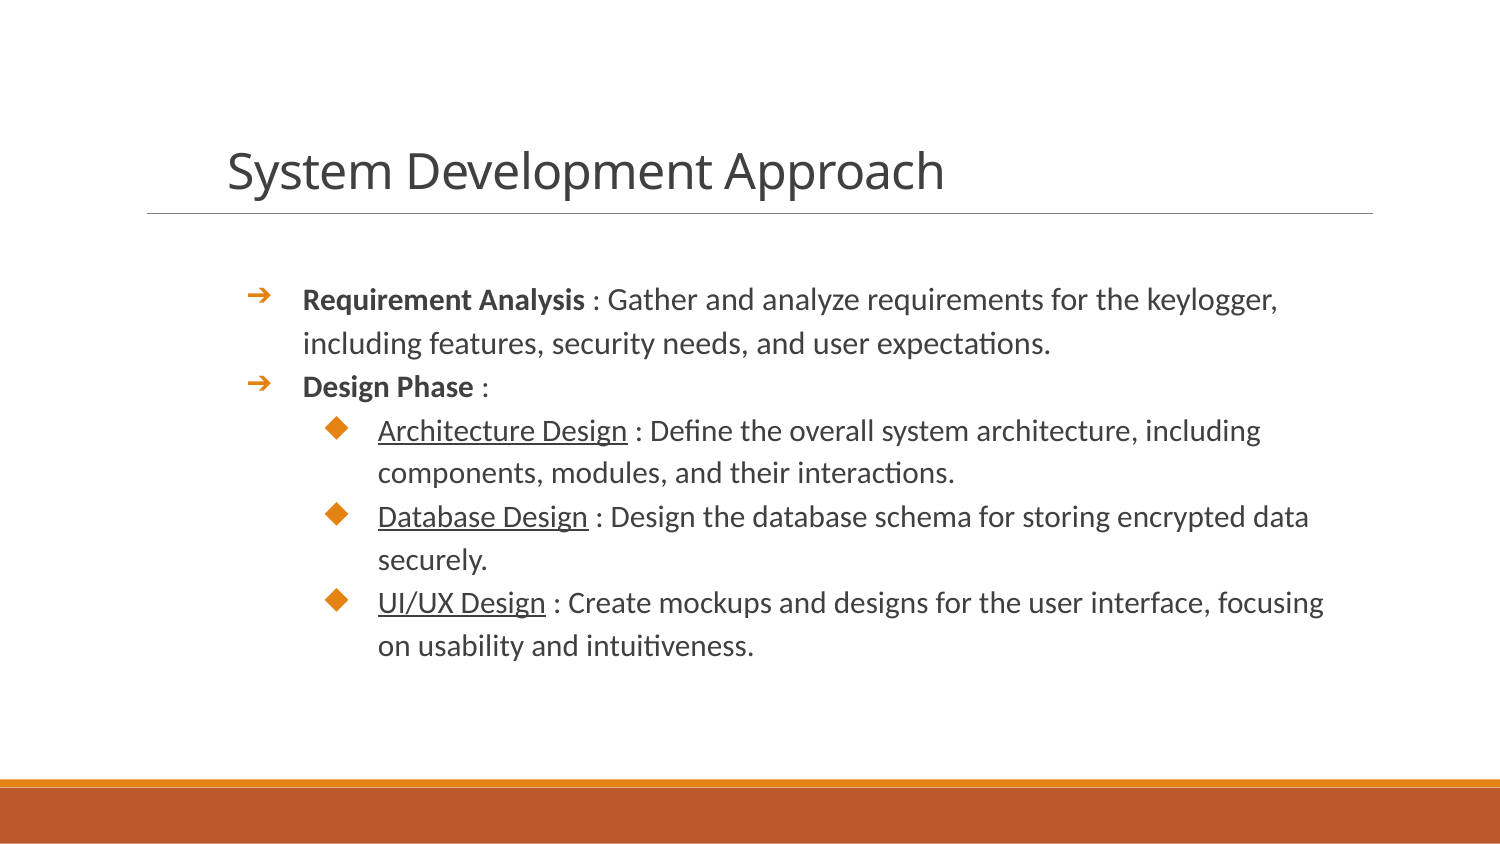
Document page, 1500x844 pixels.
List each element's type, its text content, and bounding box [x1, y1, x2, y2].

list Requirement Analysis : Gather and analyze requirements for the keylogger, including features, security needs, and user expectations. Design Phase : Architecture Design : Define the overall system architecture, including components, modules, and their interactions. Database Design : Design the database schema for storing encrypted data securely. UI/UX Design : Create mockups and designs for the user interface, focusing on usability and intuitiveness. [212, 257, 1368, 735]
title System Development Approach [212, 64, 1368, 215]
